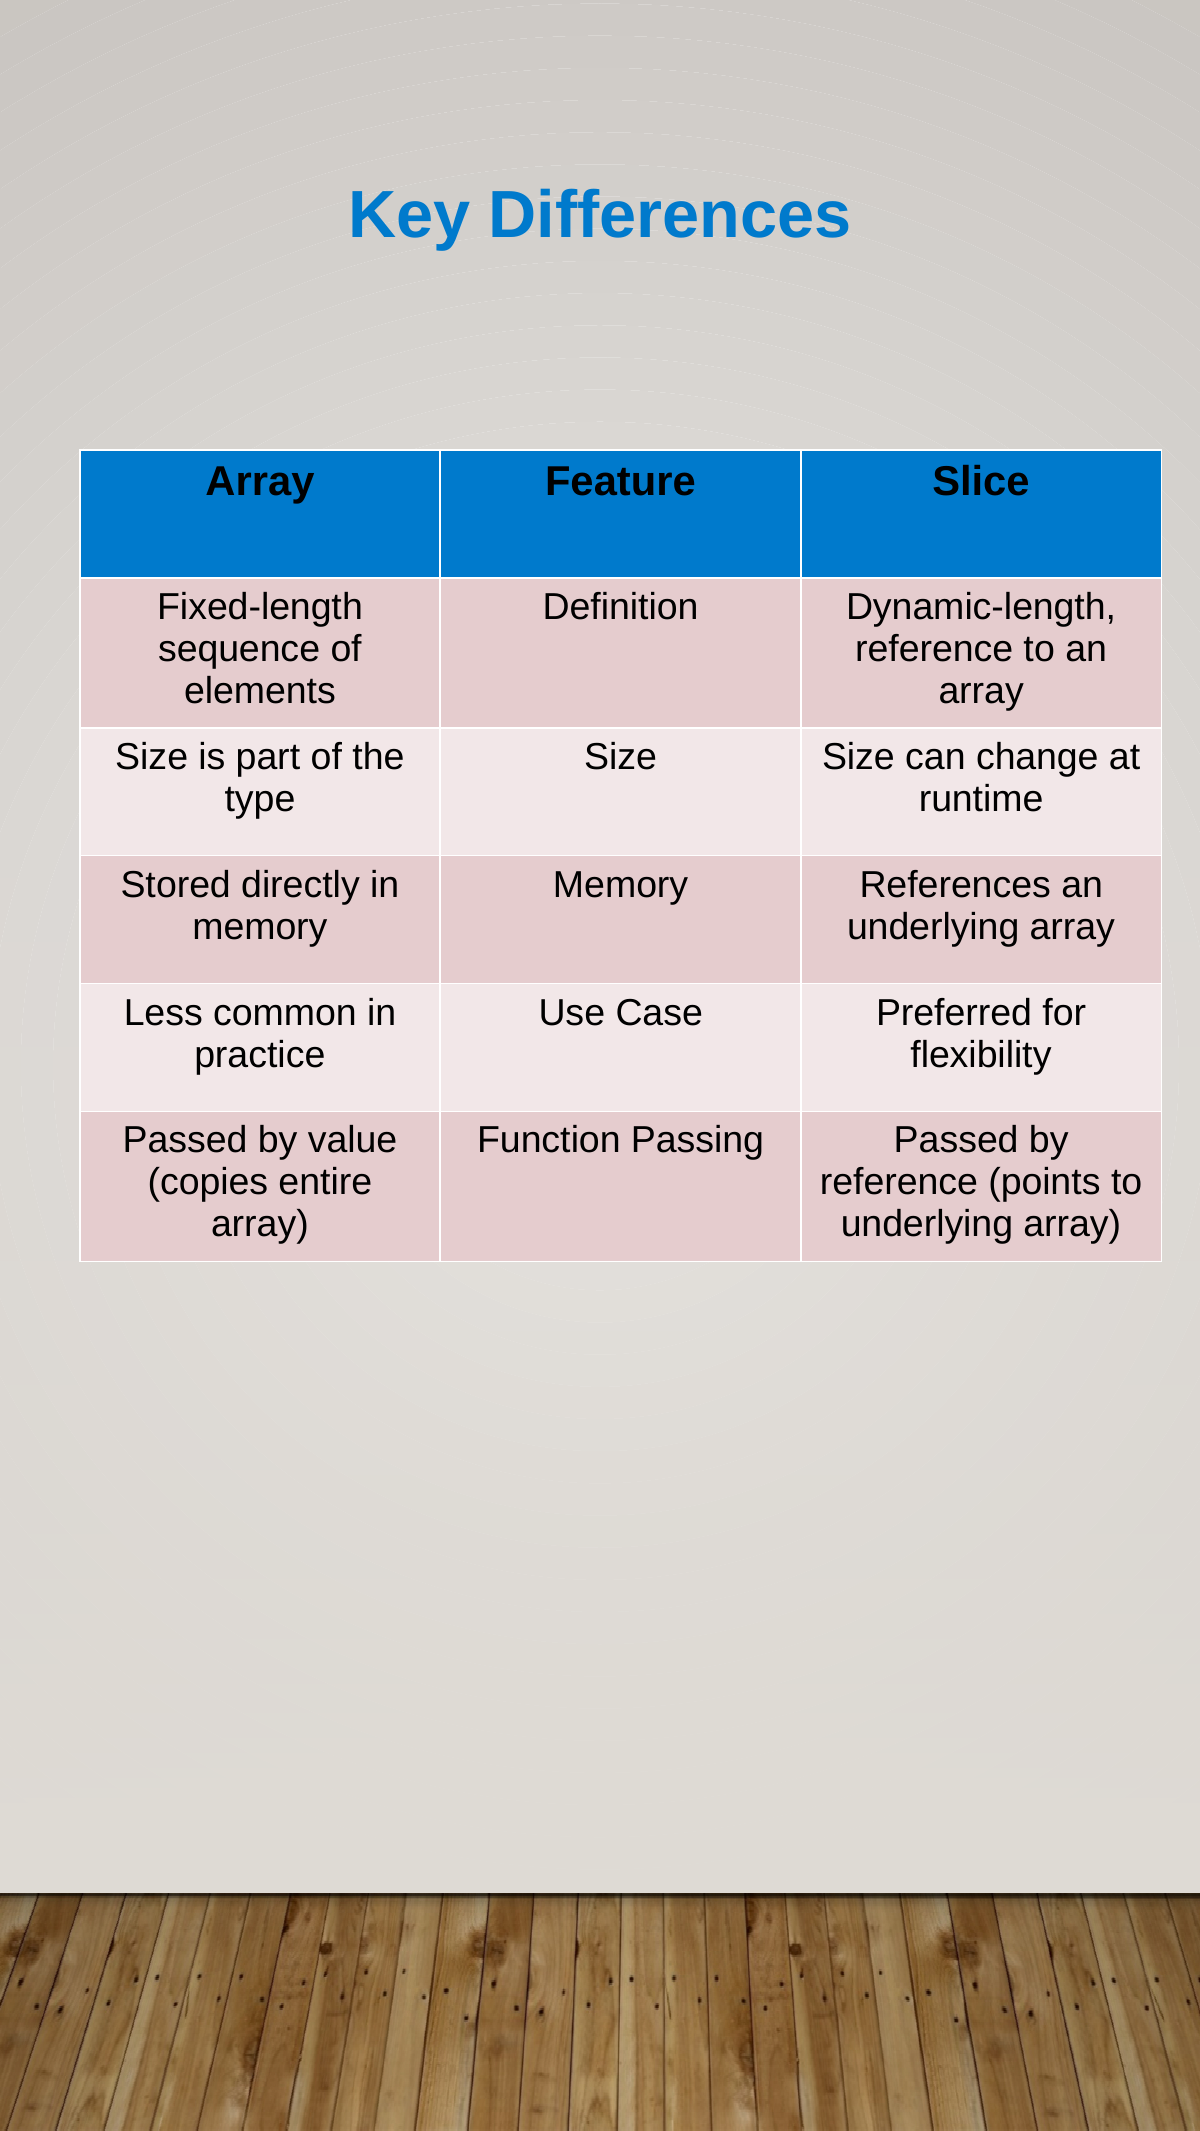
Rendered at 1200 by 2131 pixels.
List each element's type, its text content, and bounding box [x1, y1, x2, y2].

table_cell Definition [441, 579, 800, 727]
table_cell Fixed-length sequence of elements [81, 579, 439, 727]
table_cell Less common in practice [81, 984, 439, 1111]
table_cell References an underlying array [802, 856, 1161, 983]
table_cell Use Case [441, 984, 800, 1111]
picture [0, 1893, 1200, 2131]
table_header Array [81, 451, 439, 577]
table_cell Passed by value (copies entire array) [81, 1112, 439, 1261]
table_cell Size can change at runtime [802, 729, 1161, 855]
table_cell Size [441, 729, 800, 855]
table_cell Function Passing [441, 1112, 800, 1261]
table_header Slice [802, 451, 1161, 577]
table_cell Memory [441, 856, 800, 983]
table_cell Passed by reference (points to underlying array) [802, 1112, 1161, 1261]
table_cell Preferred for flexibility [802, 984, 1161, 1111]
text_box Key Differences [58, 118, 1141, 258]
table_header Feature [441, 451, 800, 577]
table_cell Size is part of the type [81, 729, 439, 855]
table_cell Dynamic-length, reference to an array [802, 579, 1161, 727]
table_cell Stored directly in memory [81, 856, 439, 983]
